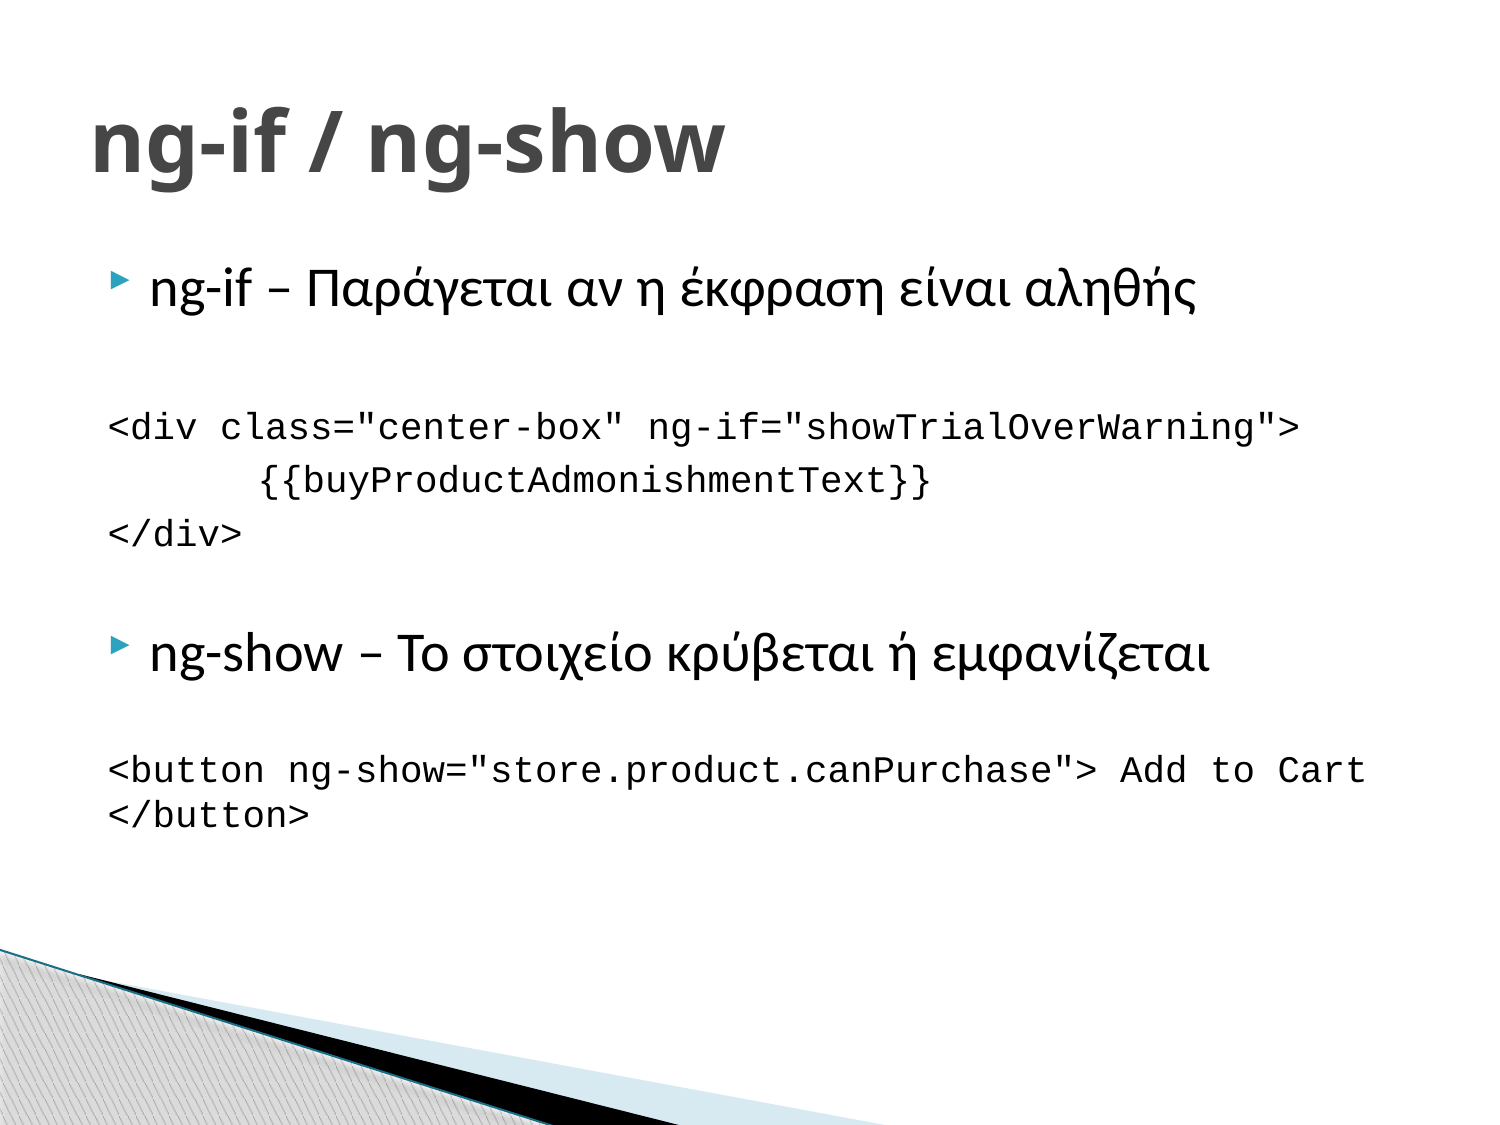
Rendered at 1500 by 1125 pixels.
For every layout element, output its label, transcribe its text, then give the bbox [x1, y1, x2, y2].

title ng-if / ng-show [75, 45, 1425, 233]
list ng-if – Παράγεται αν η έκφραση είναι αληθής <div class="center-box" ng-if="showTrialOverWarning"> {{buyProductAdmonishmentText}} </div> ng-show – Το στοιχείο κρύβεται ή εμφανίζεται <button ng-show="store.product.canPurchase"> Add to Cart </button> [75, 243, 1425, 986]
